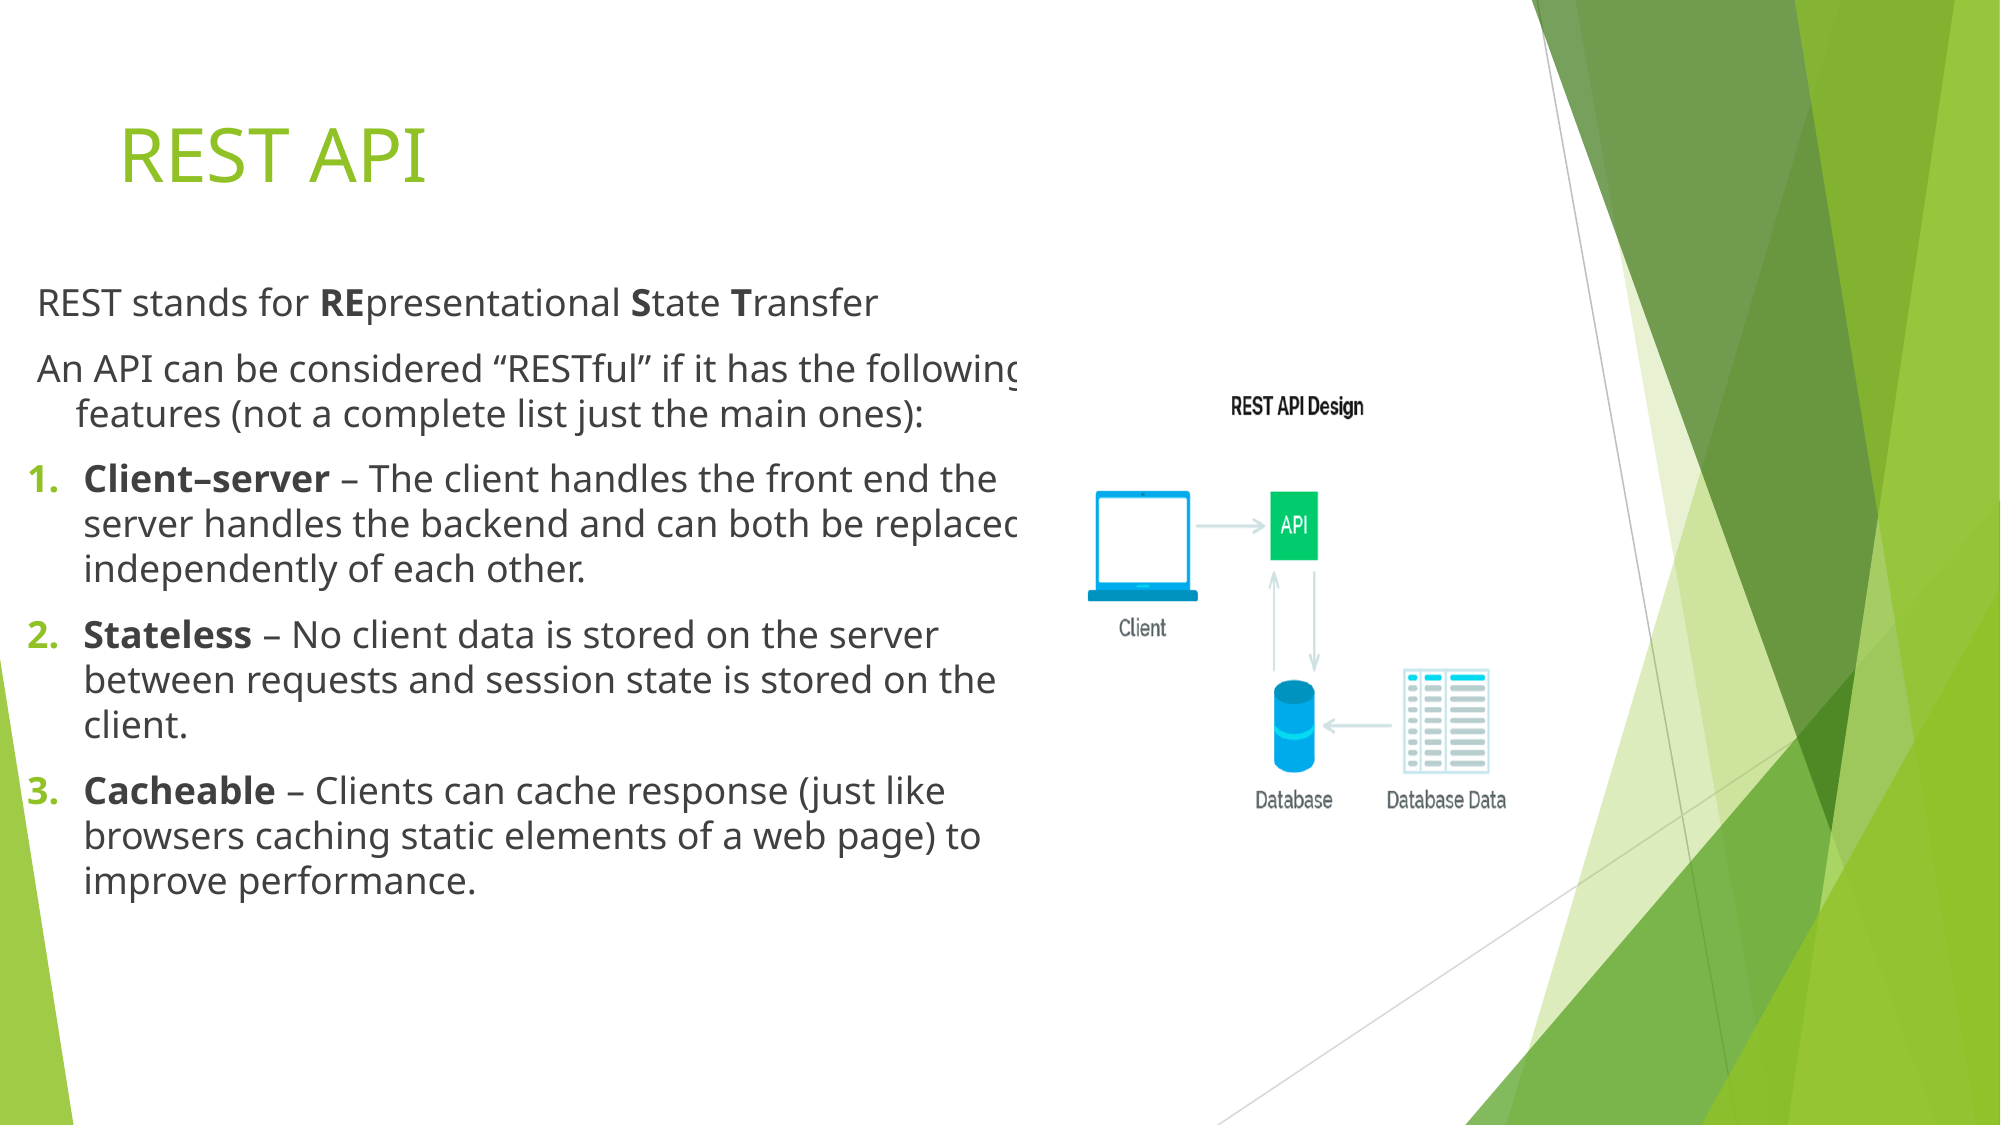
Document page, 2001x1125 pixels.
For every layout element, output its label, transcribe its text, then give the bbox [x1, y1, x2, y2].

list REST stands for REpresentational State Transfer An API can be considered “RESTful” if it has the following features (not a complete list just the main ones): Client–server – The client handles the front end the server handles the backend and can both be replaced independently of each other. Stateless – No client data is stored on the server between requests and session state is stored on the client. Cacheable – Clients can cache response (just like browsers caching static elements of a web page) to improve performance. [19, 271, 1067, 969]
picture [1017, 354, 1577, 886]
title REST API [111, 99, 1522, 317]
